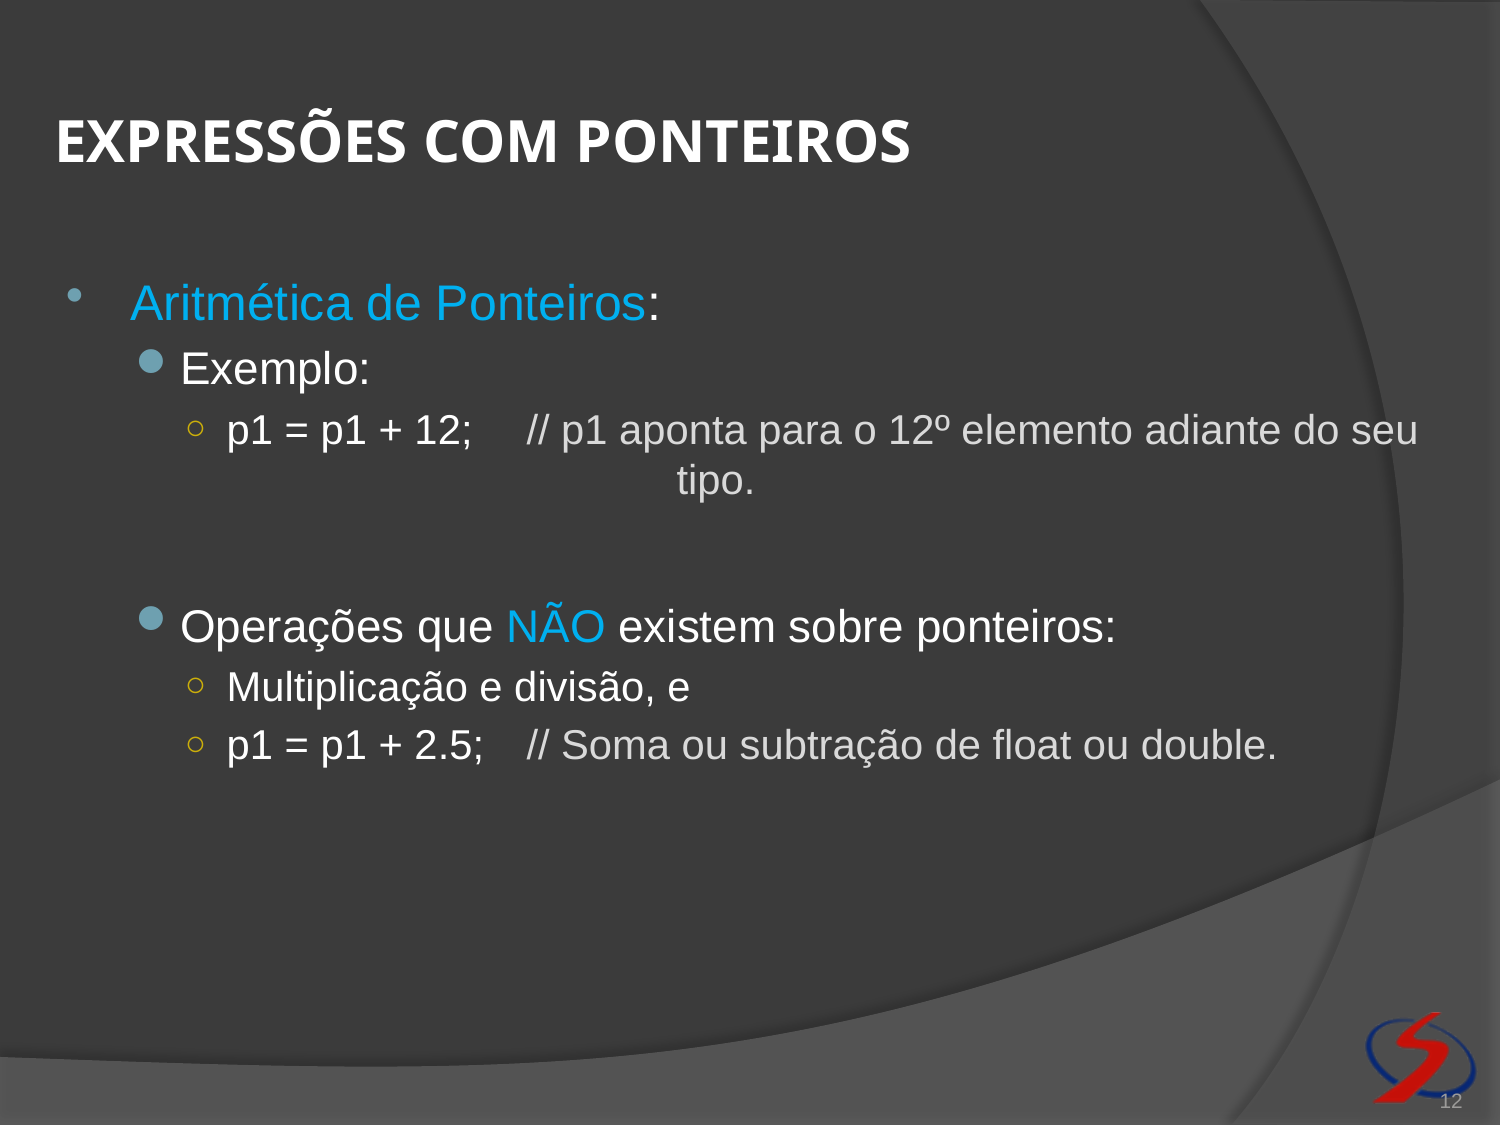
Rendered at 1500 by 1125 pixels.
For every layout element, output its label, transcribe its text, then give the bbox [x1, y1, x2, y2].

picture [1359, 1011, 1483, 1108]
title Expressões com ponteiros [46, 45, 1454, 233]
list Aritmética de Ponteiros: Exemplo: p1 = p1 + 12; // p1 aponta para o 12º elemento adiante do seu tipo. Operações que NÃO existem sobre ponteiros: Multiplicação e divisão, e p1 = p1 + 2.5; // Soma ou subtração de float ou double. [46, 262, 1454, 1006]
slide_number 12 [1337, 1053, 1463, 1114]
